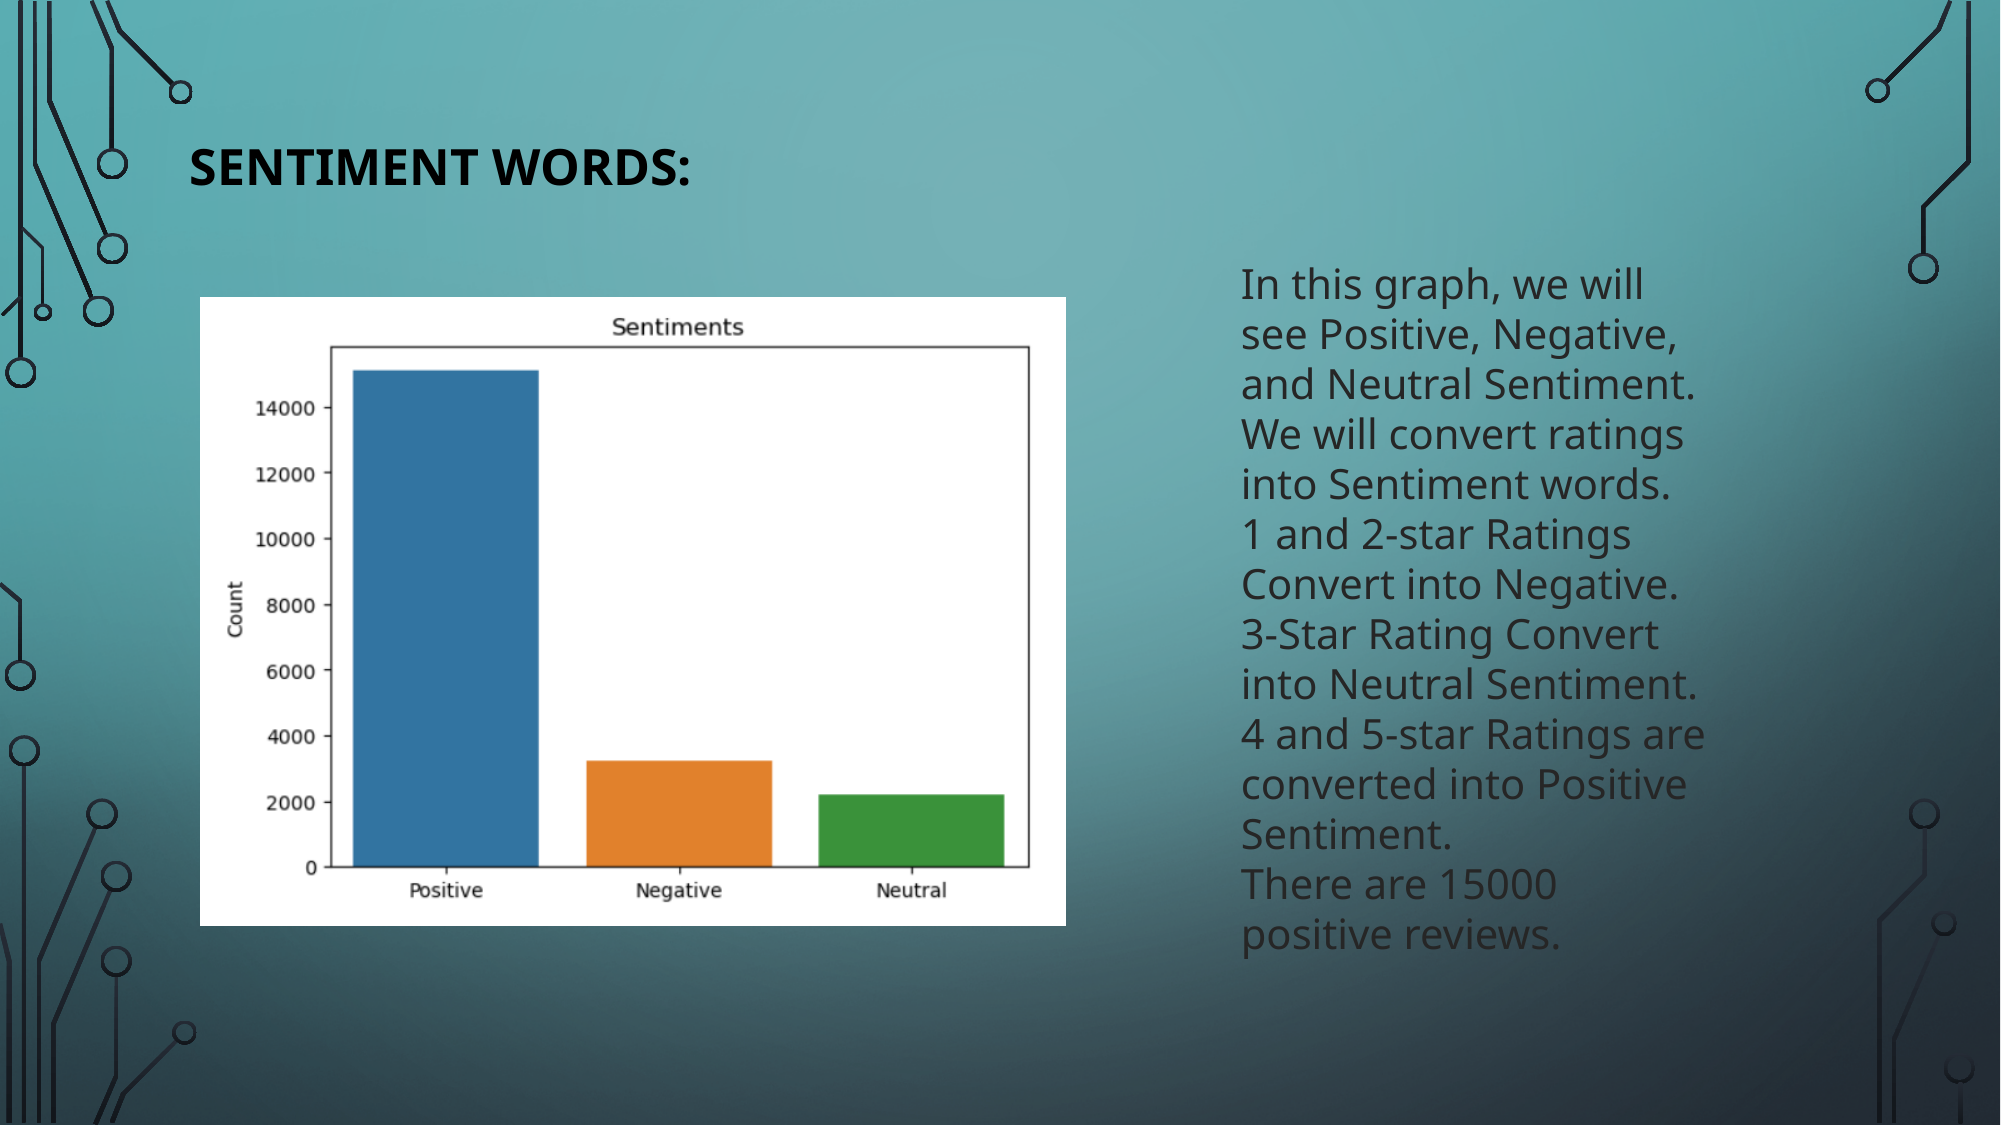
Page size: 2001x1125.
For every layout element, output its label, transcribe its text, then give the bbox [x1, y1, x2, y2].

picture [199, 297, 1066, 926]
title Sentiment words: [174, 127, 1800, 212]
text_box In this graph, we will see Positive, Negative, and Neutral Sentiment. We will convert ratings into Sentiment words. 1 and 2-star Ratings Convert into Negative. 3-Star Rating Convert into Neutral Sentiment. 4 and 5-star Ratings are converted into Positive Sentiment. There are 15000 positive reviews. [1226, 250, 1736, 966]
